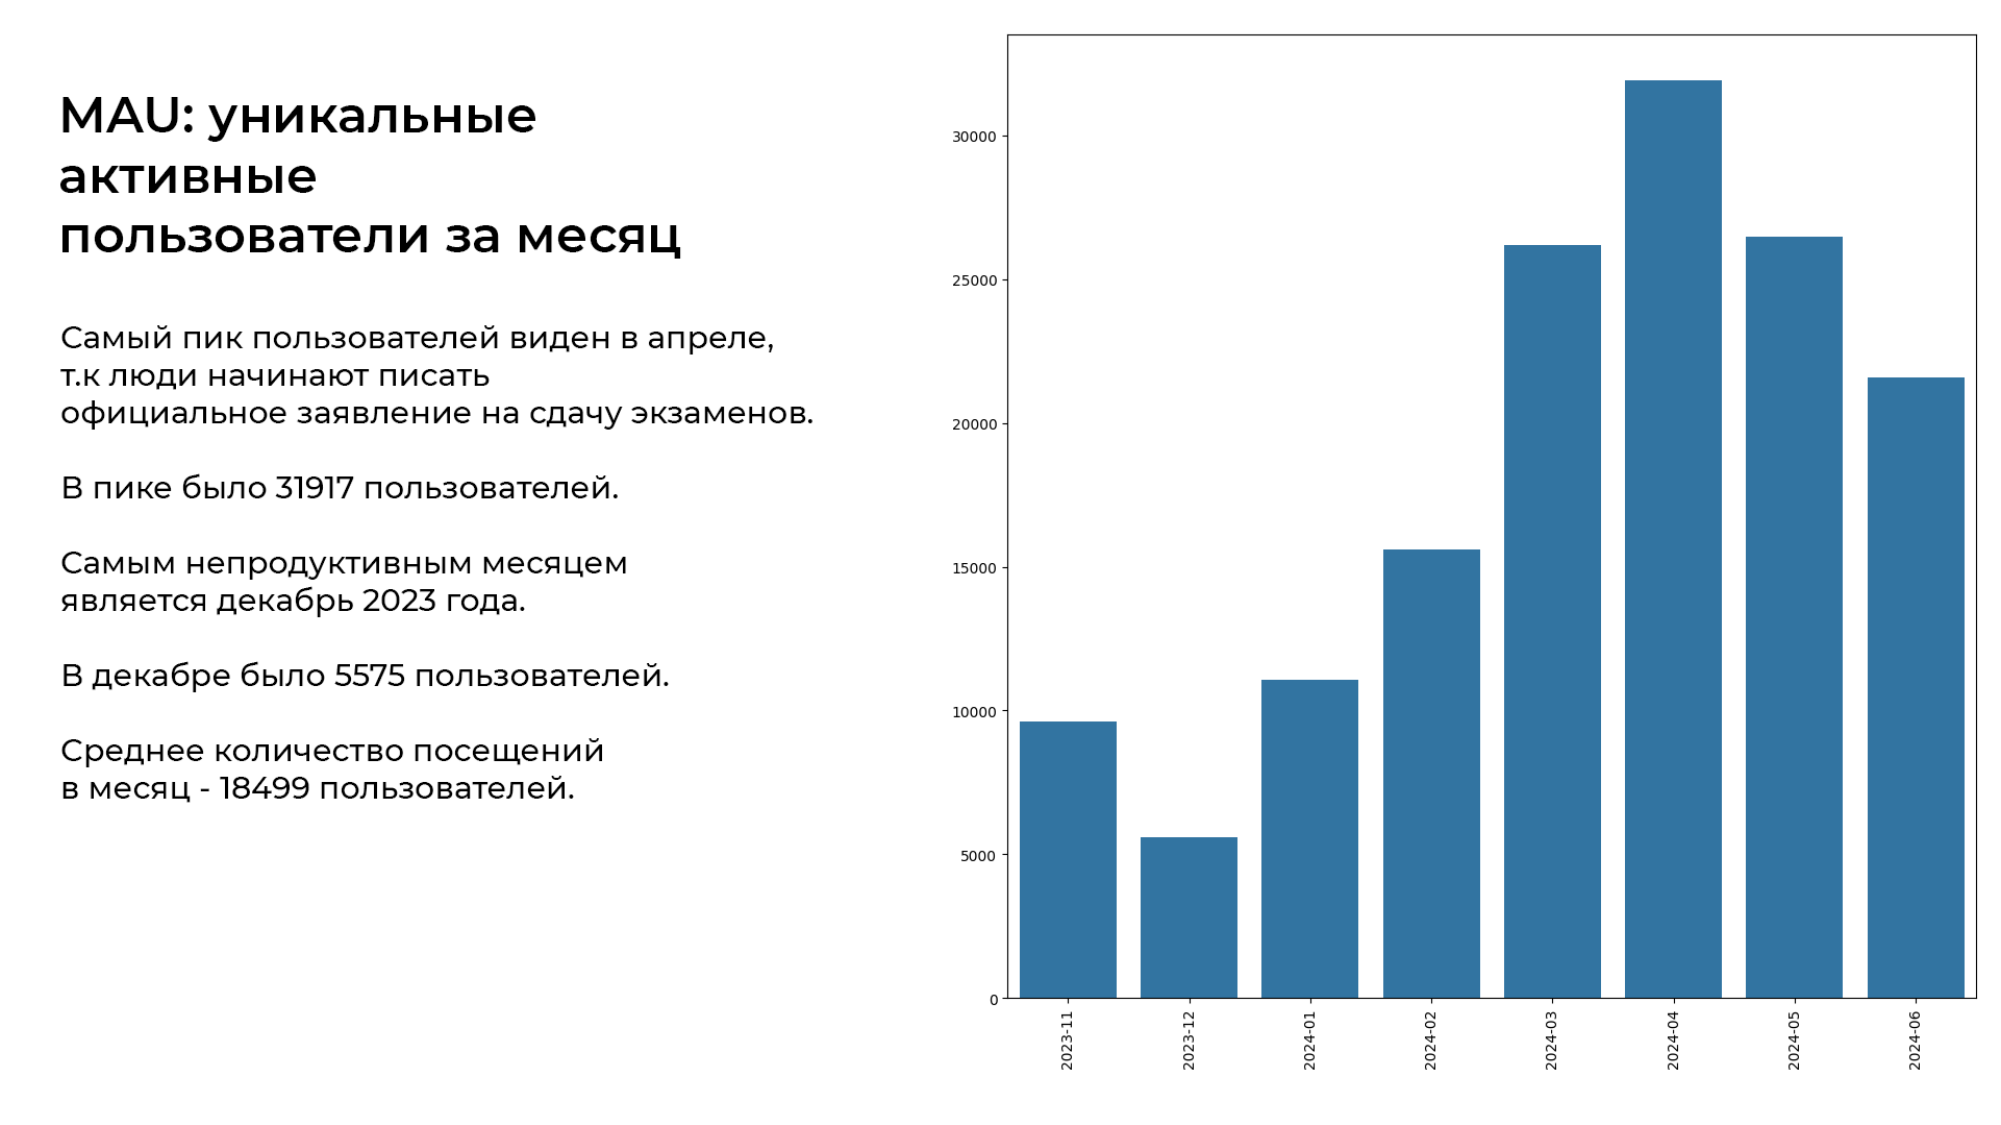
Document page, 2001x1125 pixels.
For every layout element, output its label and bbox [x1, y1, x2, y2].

list [0, 0, 2000, 1125]
